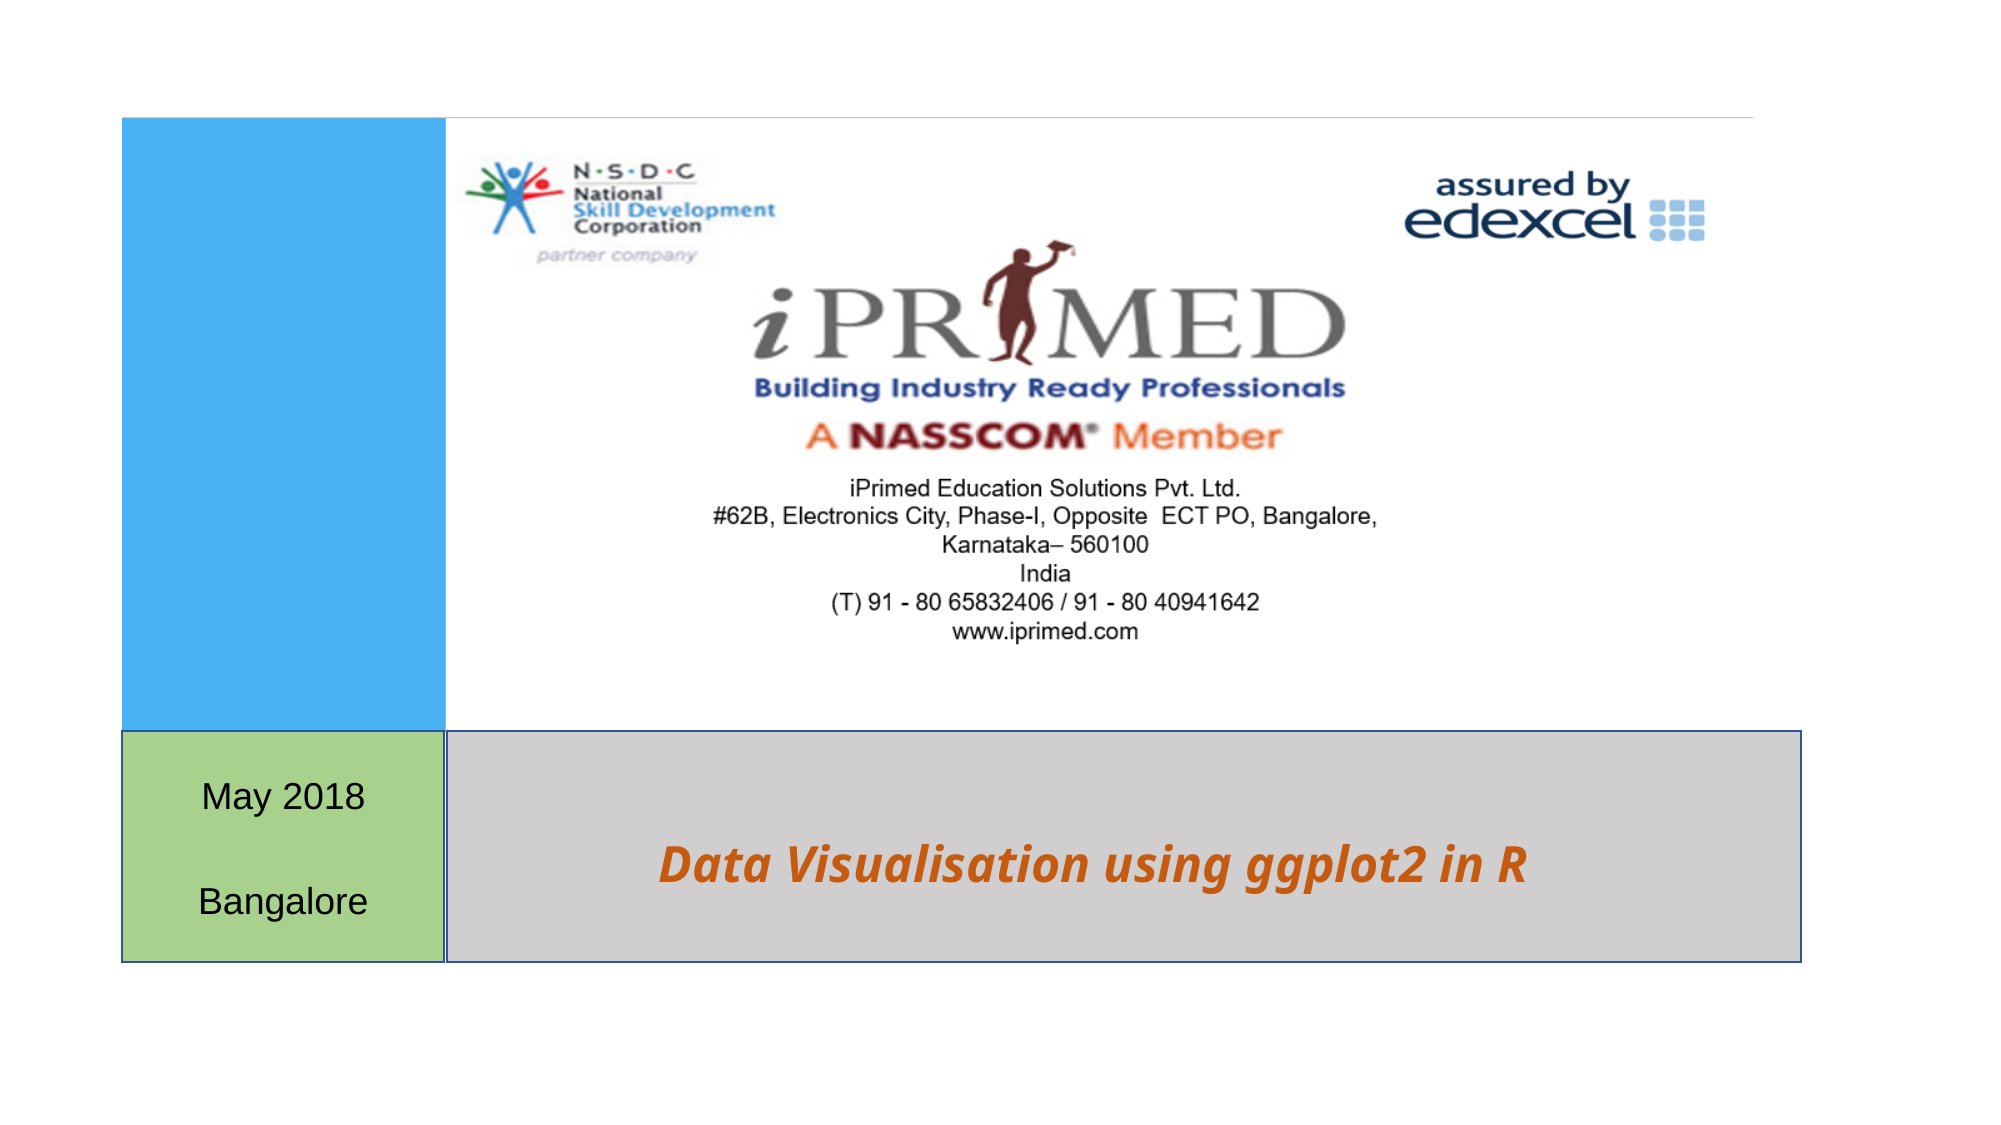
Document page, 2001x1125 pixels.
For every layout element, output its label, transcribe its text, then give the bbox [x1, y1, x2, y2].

text_box May 2018 Bangalore [74, 800, 350, 1001]
text_box May 2018 Bangalore [121, 730, 445, 963]
picture [122, 117, 1753, 732]
text_box Data Visualisation using ggplot2 in R [543, 732, 1644, 901]
text_box [446, 730, 1802, 963]
